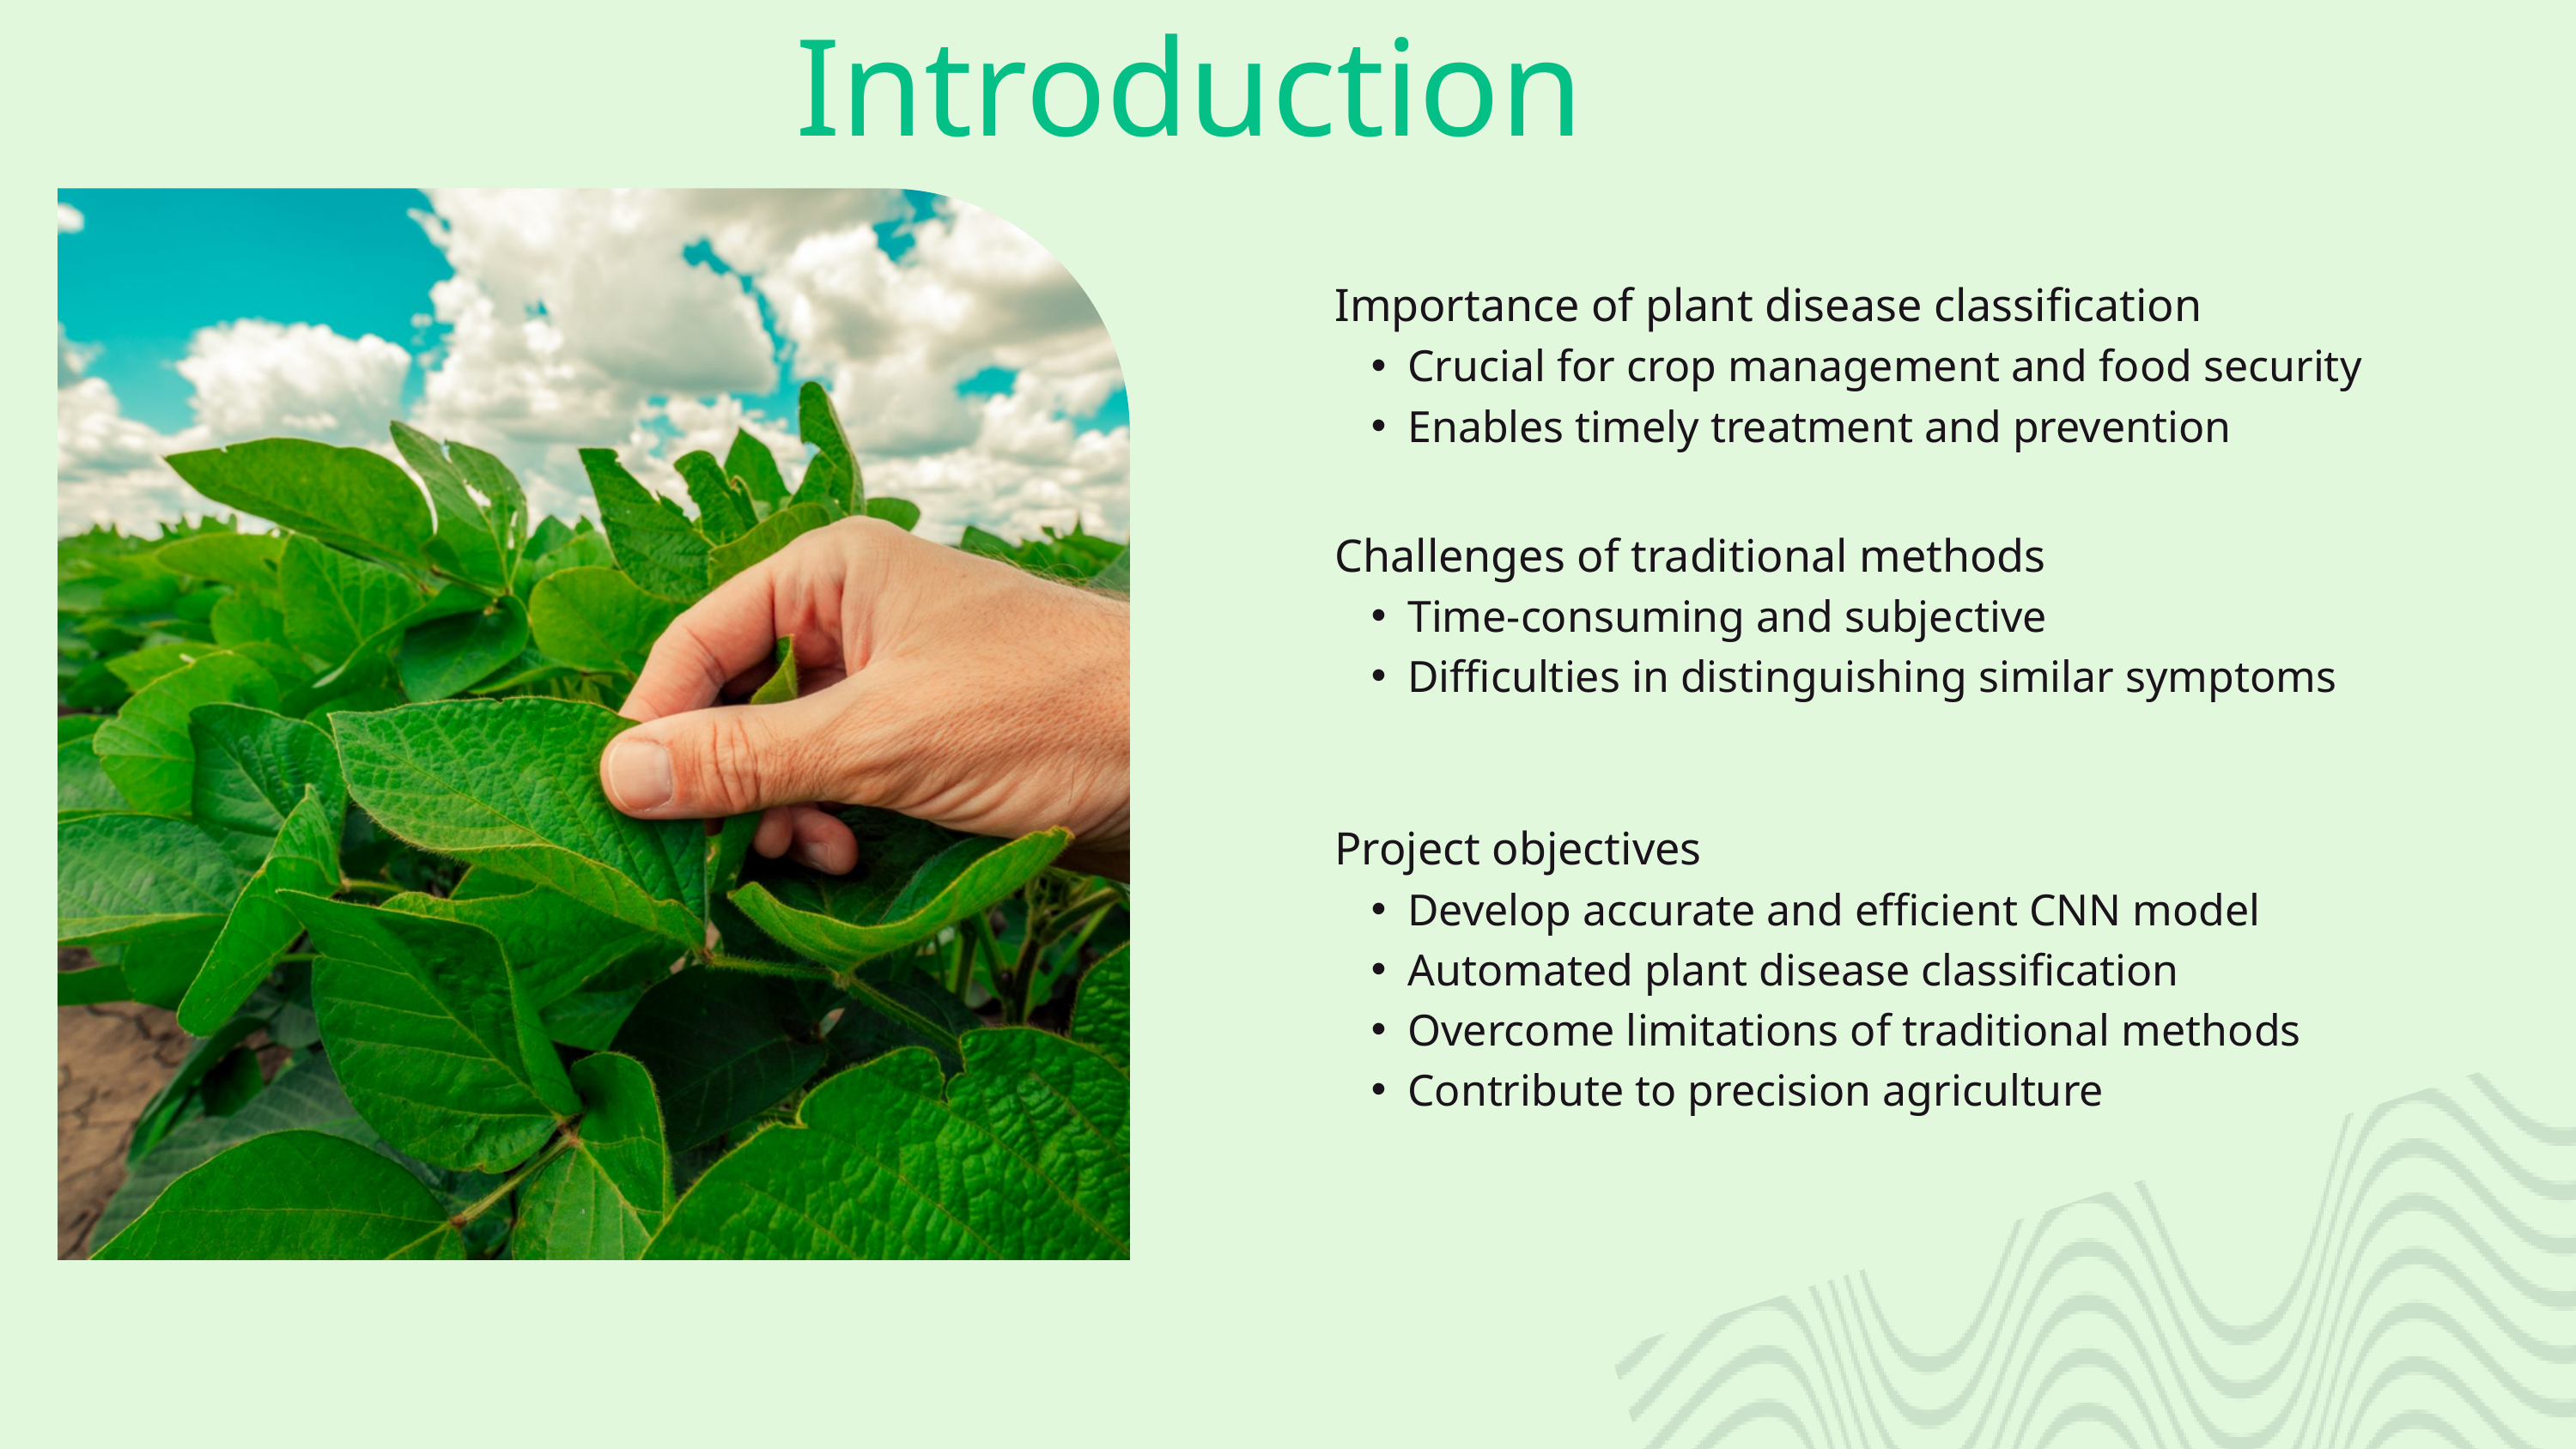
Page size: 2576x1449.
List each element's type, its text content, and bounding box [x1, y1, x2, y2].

text_box [1609, 1040, 2576, 1449]
text_box Importance of plant disease classification Crucial for crop management and food security Enables timely treatment and prevention [1334, 268, 2389, 452]
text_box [57, 188, 1131, 1261]
text_box Introduction [795, 15, 1610, 163]
text_box Project objectives Develop accurate and efficient CNN model Automated plant disease classification Overcome limitations of traditional methods Contribute to precision agriculture [1334, 811, 2389, 1175]
text_box Challenges of traditional methods Time-consuming and subjective Difficulties in distinguishing similar symptoms [1334, 518, 2389, 761]
